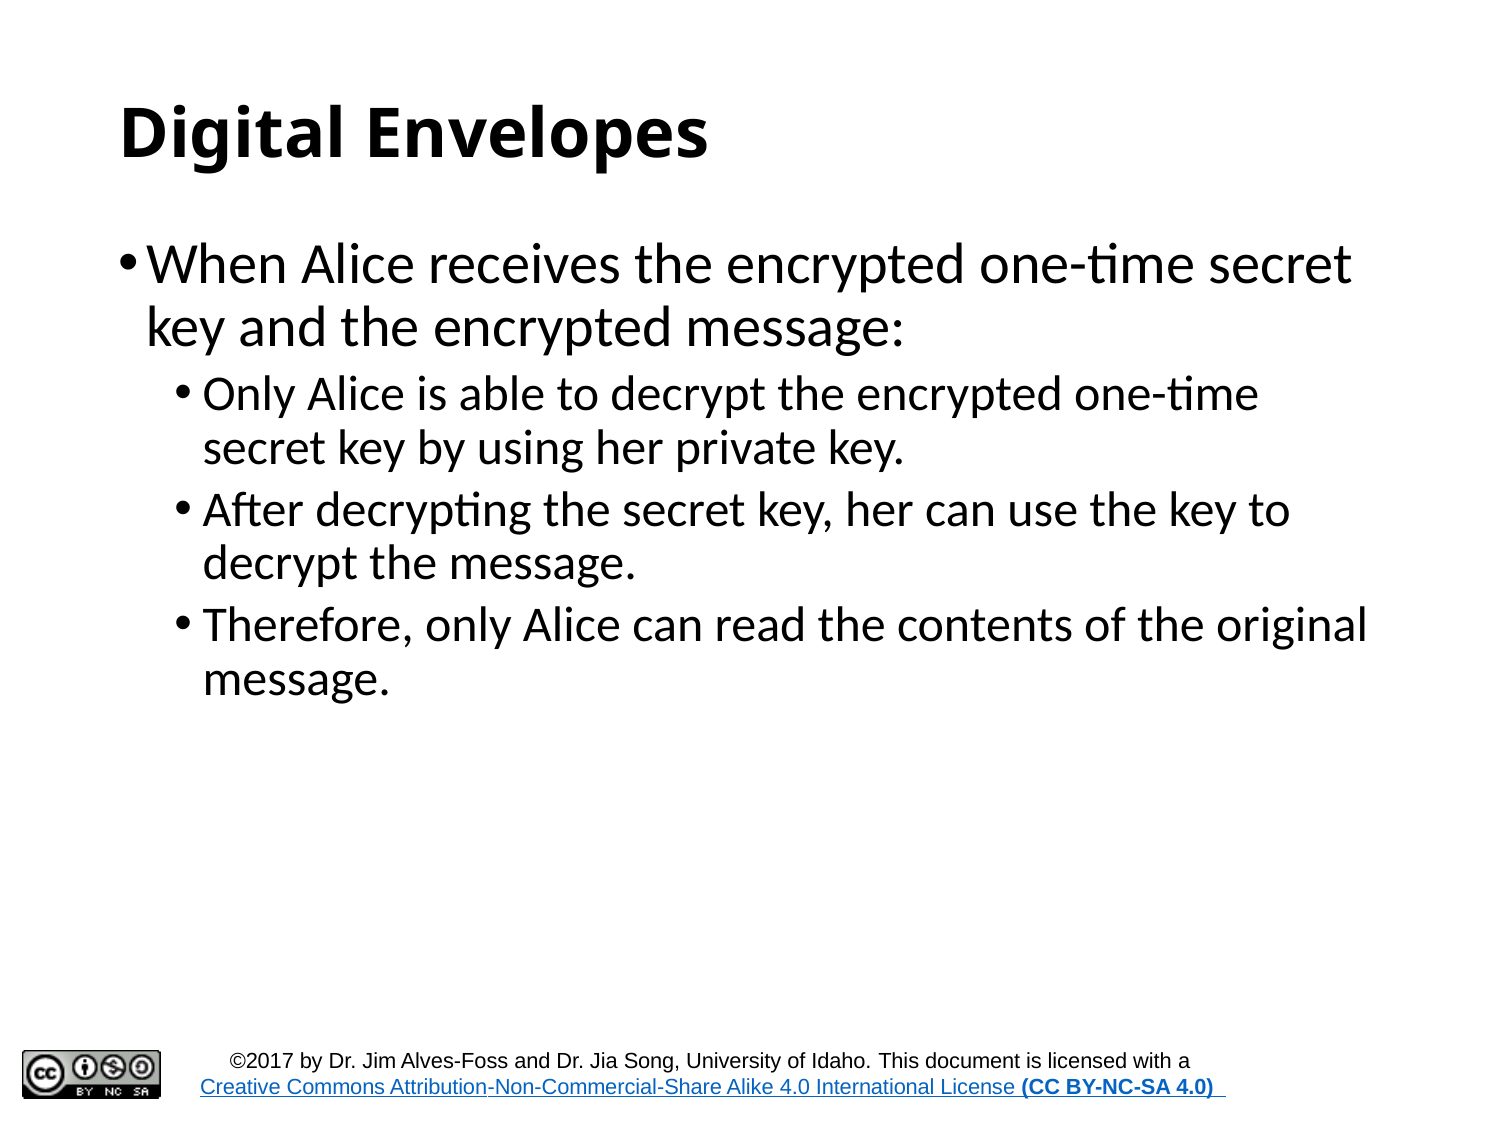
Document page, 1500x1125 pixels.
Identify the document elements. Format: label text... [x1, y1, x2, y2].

list When Alice receives the encrypted one-time secret key and the encrypted message: Only Alice is able to decrypt the encrypted one-time secret key by using her private key. After decrypting the secret key, her can use the key to decrypt the message. Therefore, only Alice can read the contents of the original message. [102, 225, 1398, 1014]
title Digital Envelopes [102, 59, 1398, 211]
picture [22, 1050, 161, 1099]
